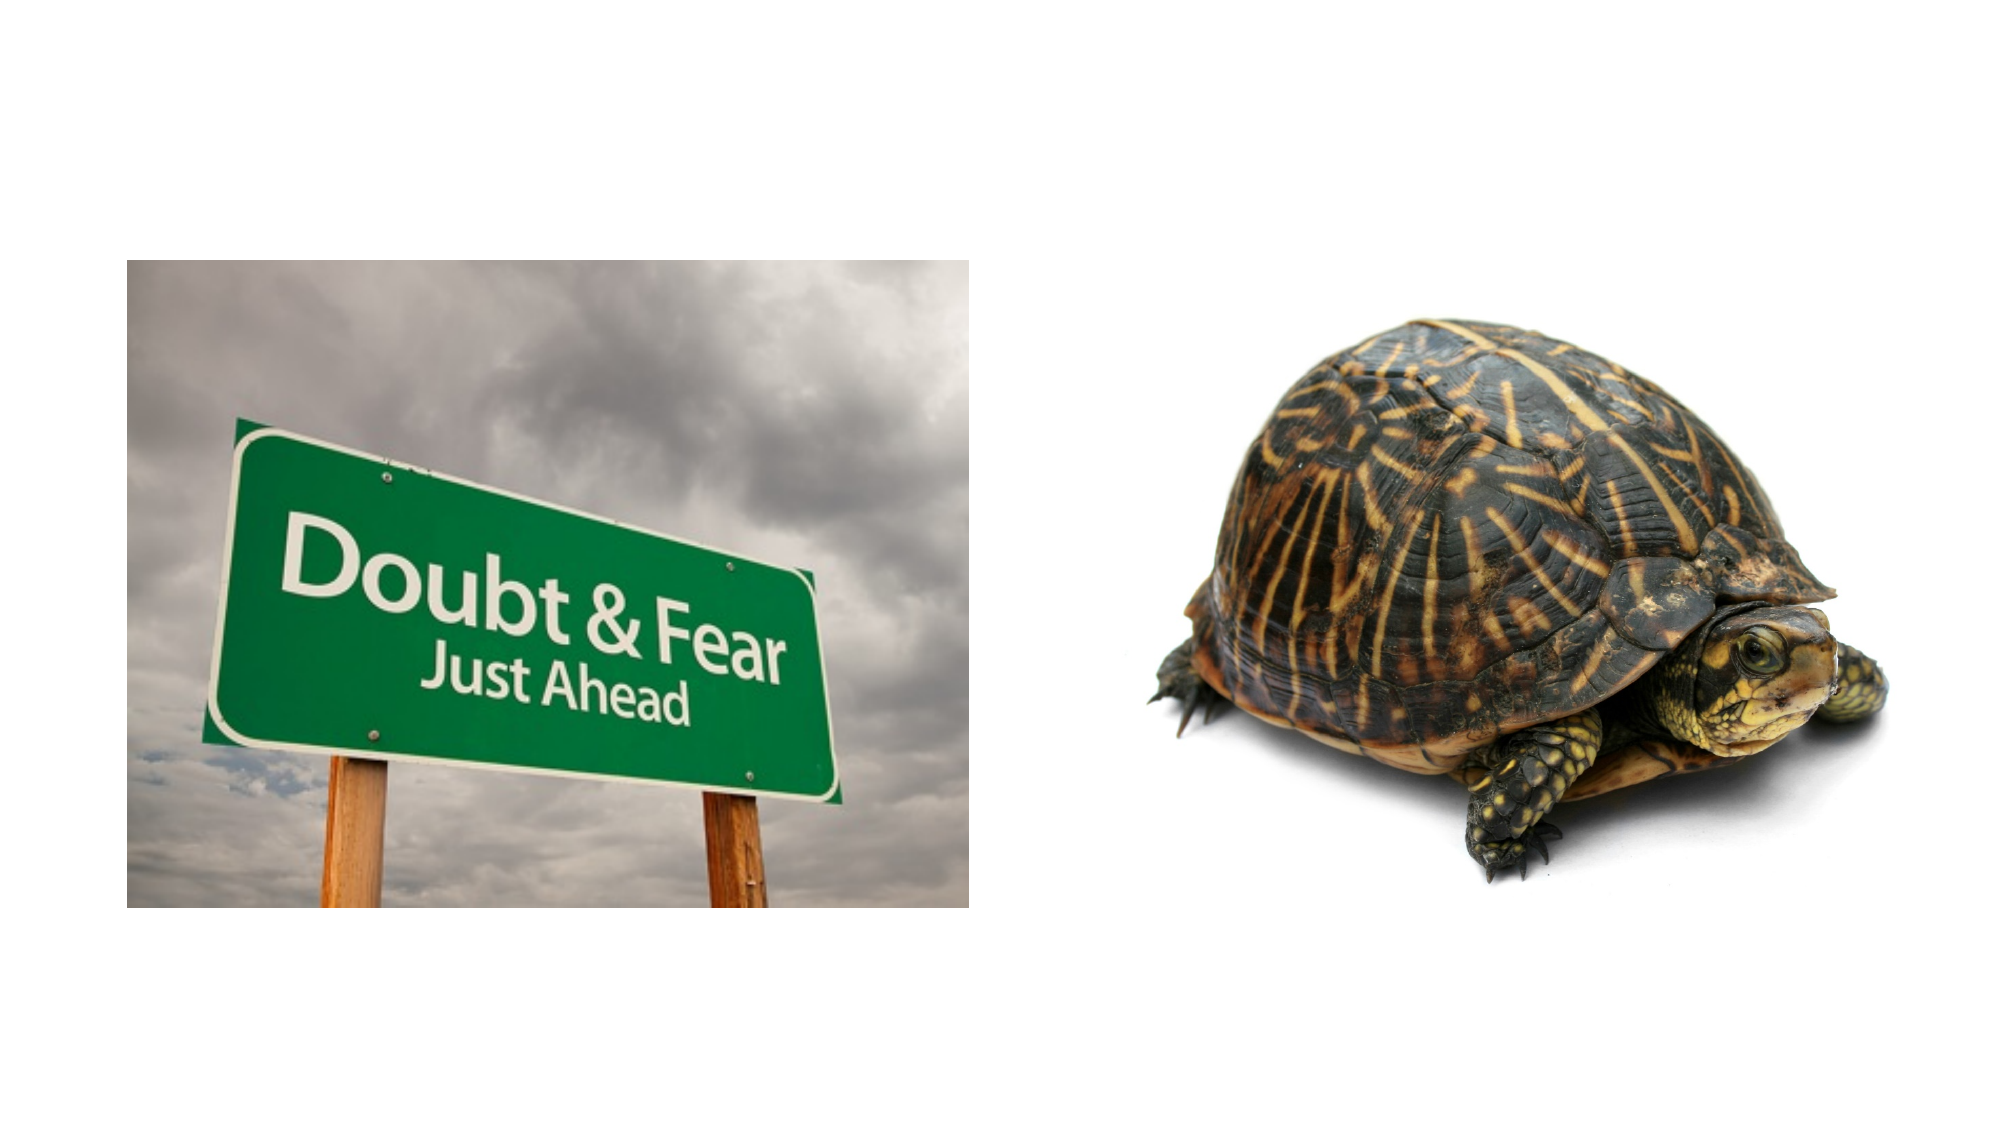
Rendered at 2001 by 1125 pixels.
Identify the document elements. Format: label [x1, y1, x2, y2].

picture [1110, 287, 1937, 908]
picture [127, 259, 969, 908]
